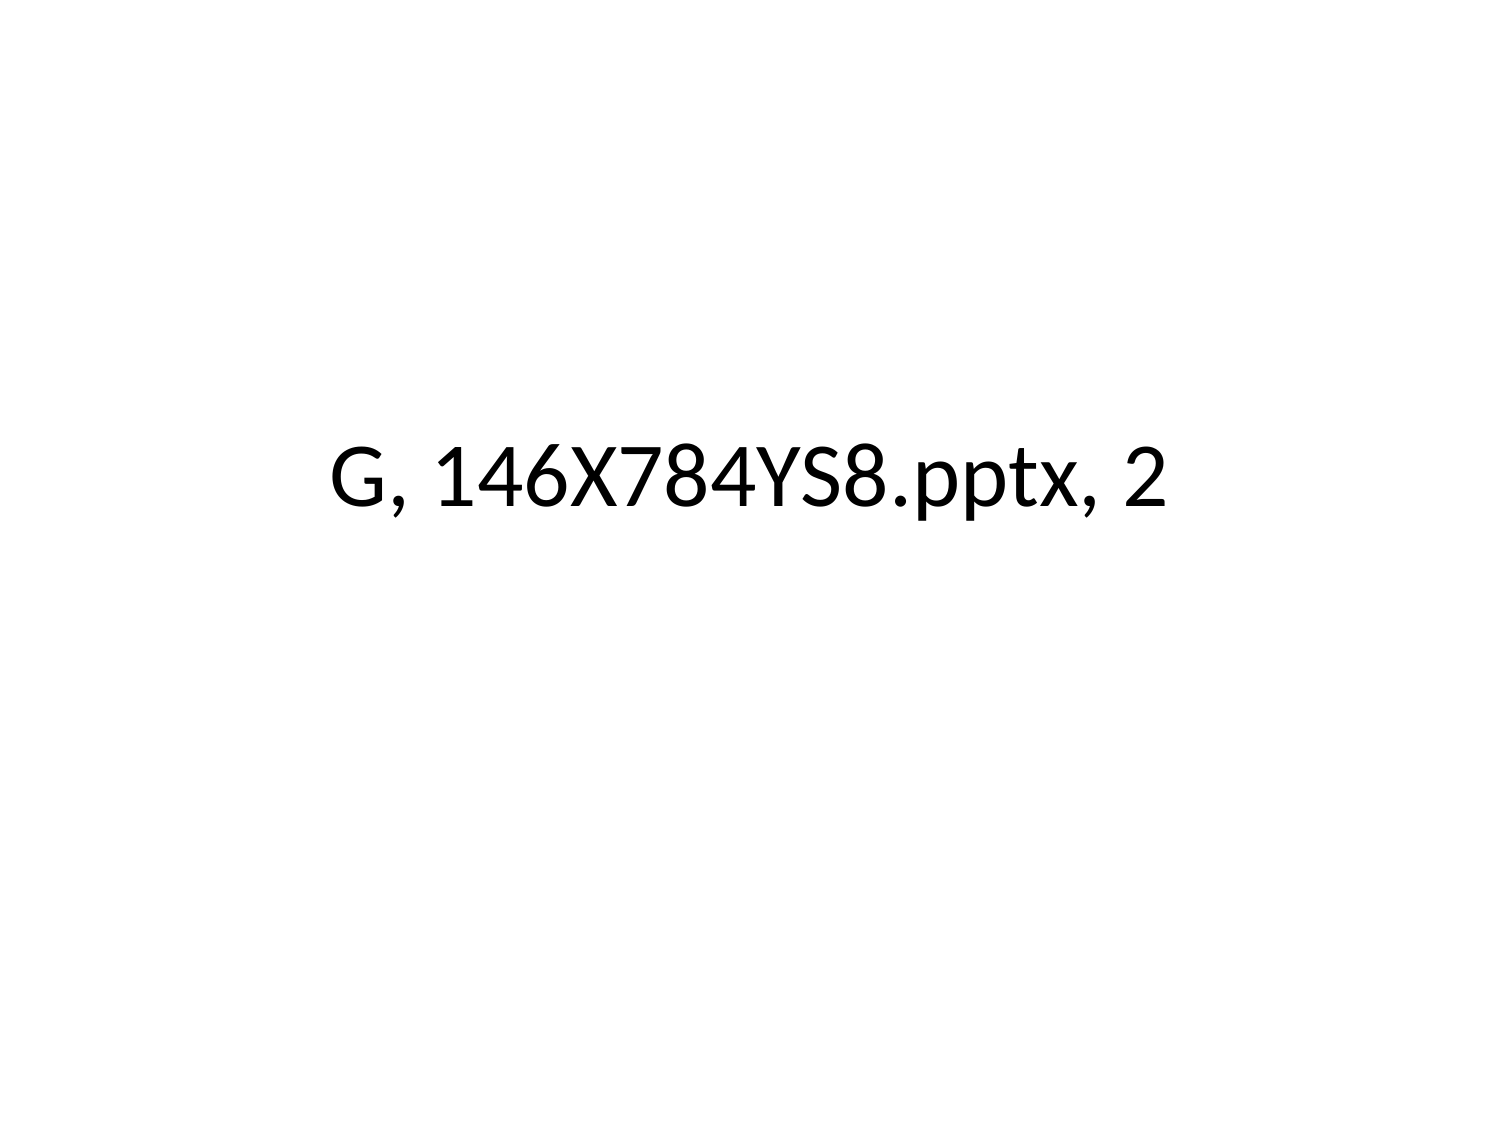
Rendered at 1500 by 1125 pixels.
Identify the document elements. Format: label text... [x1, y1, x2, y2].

title G, 146X784YS8.pptx, 2 [112, 349, 1388, 591]
